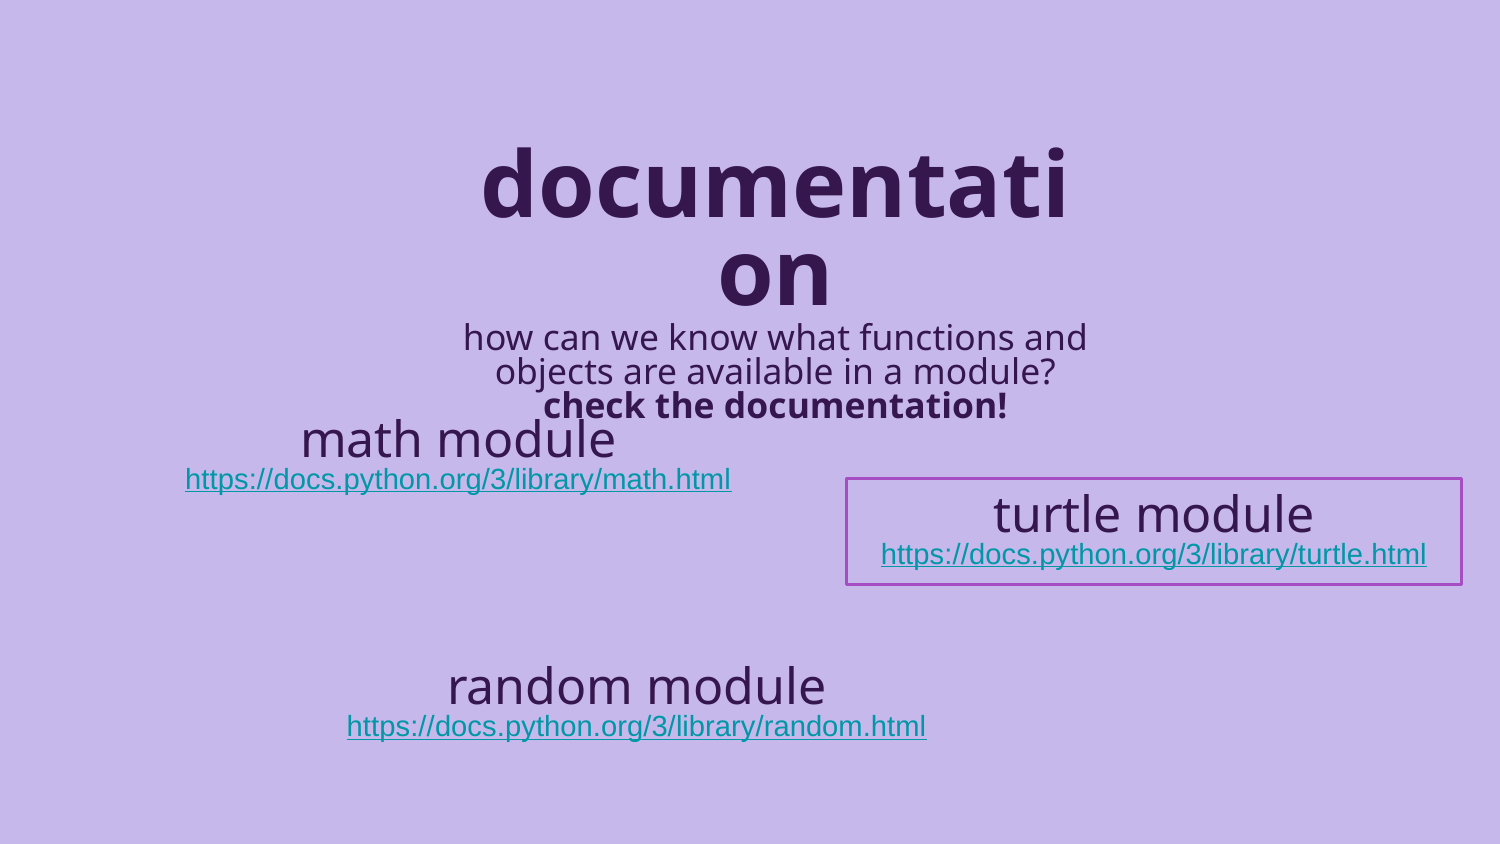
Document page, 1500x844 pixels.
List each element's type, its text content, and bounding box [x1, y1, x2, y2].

text_box random module https://docs.python.org/3/library/random.html [329, 651, 945, 758]
text_box math module https://docs.python.org/3/library/math.html [150, 403, 766, 510]
text_box documentation how can we know what functions and objects are available in a module? check the documentation! [442, 132, 1109, 440]
text_box turtle module https://docs.python.org/3/library/turtle.html [846, 478, 1462, 585]
